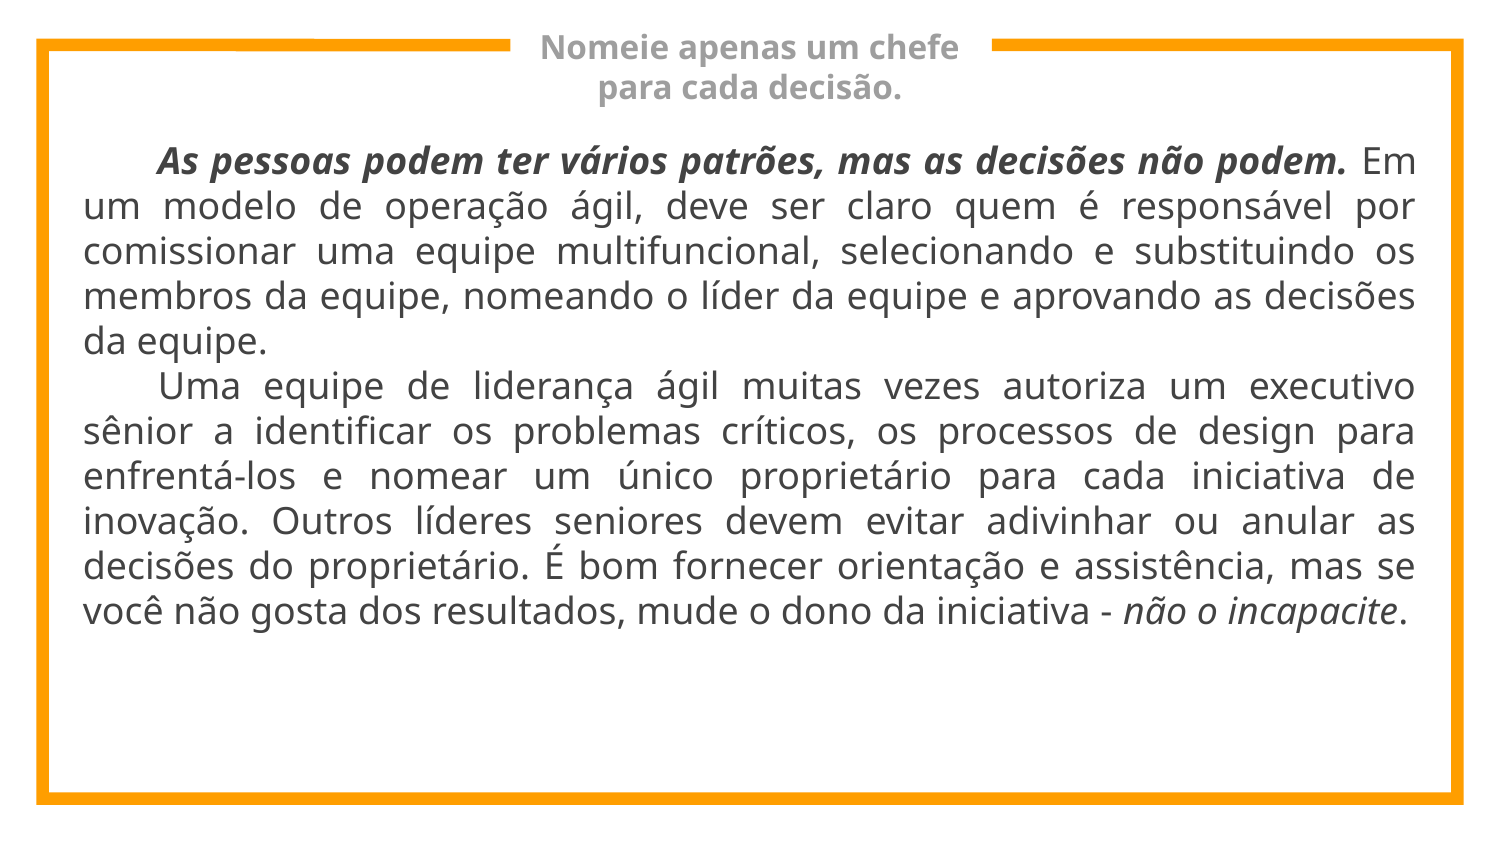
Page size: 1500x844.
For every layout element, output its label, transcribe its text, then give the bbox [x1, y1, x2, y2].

list As pessoas podem ter vários patrões, mas as decisões não podem. Em um modelo de operação ágil, deve ser claro quem é responsável por comissionar uma equipe multifuncional, selecionando e substituindo os membros da equipe, nomeando o líder da equipe e aprovando as decisões da equipe. Uma equipe de liderança ágil muitas vezes autoriza um executivo sênior a identificar os problemas críticos, os processos de design para enfrentá-los e nomear um único proprietário para cada iniciativa de inovação. Outros líderes seniores devem evitar adivinhar ou anular as decisões do proprietário. É bom fornecer orientação e assistência, mas se você não gosta dos resultados, mude o dono da iniciativa - não o incapacite. [67, 122, 1433, 740]
title Nomeie apenas um chefe para cada decisão. [489, 11, 1011, 122]
